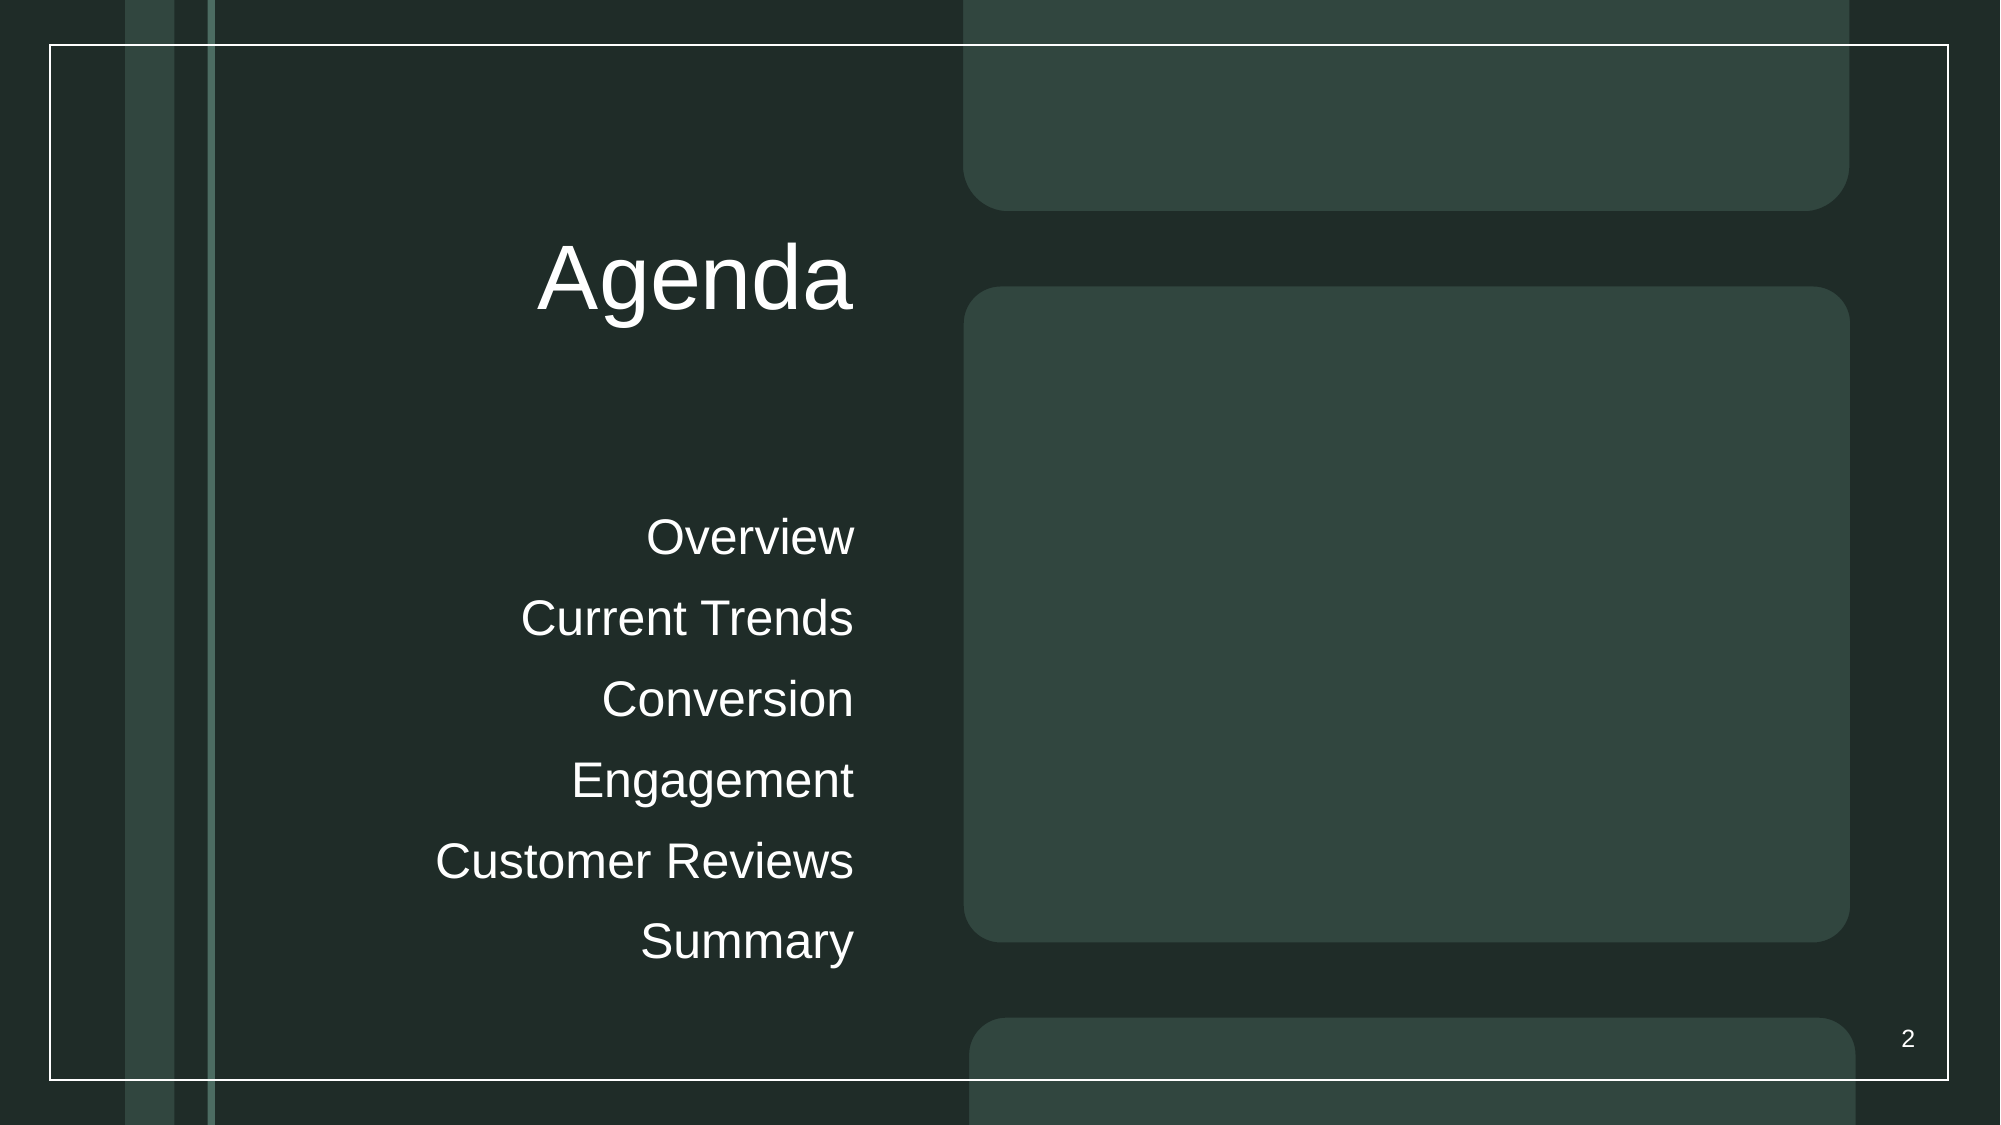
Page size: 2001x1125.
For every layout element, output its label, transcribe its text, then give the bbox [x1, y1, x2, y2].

title Agenda [76, 94, 870, 467]
slide_number 2 [1791, 1008, 1931, 1068]
list Overview Current Trends Conversion Engagement Customer Reviews Summary [76, 497, 870, 1068]
picture [966, 287, 1852, 943]
